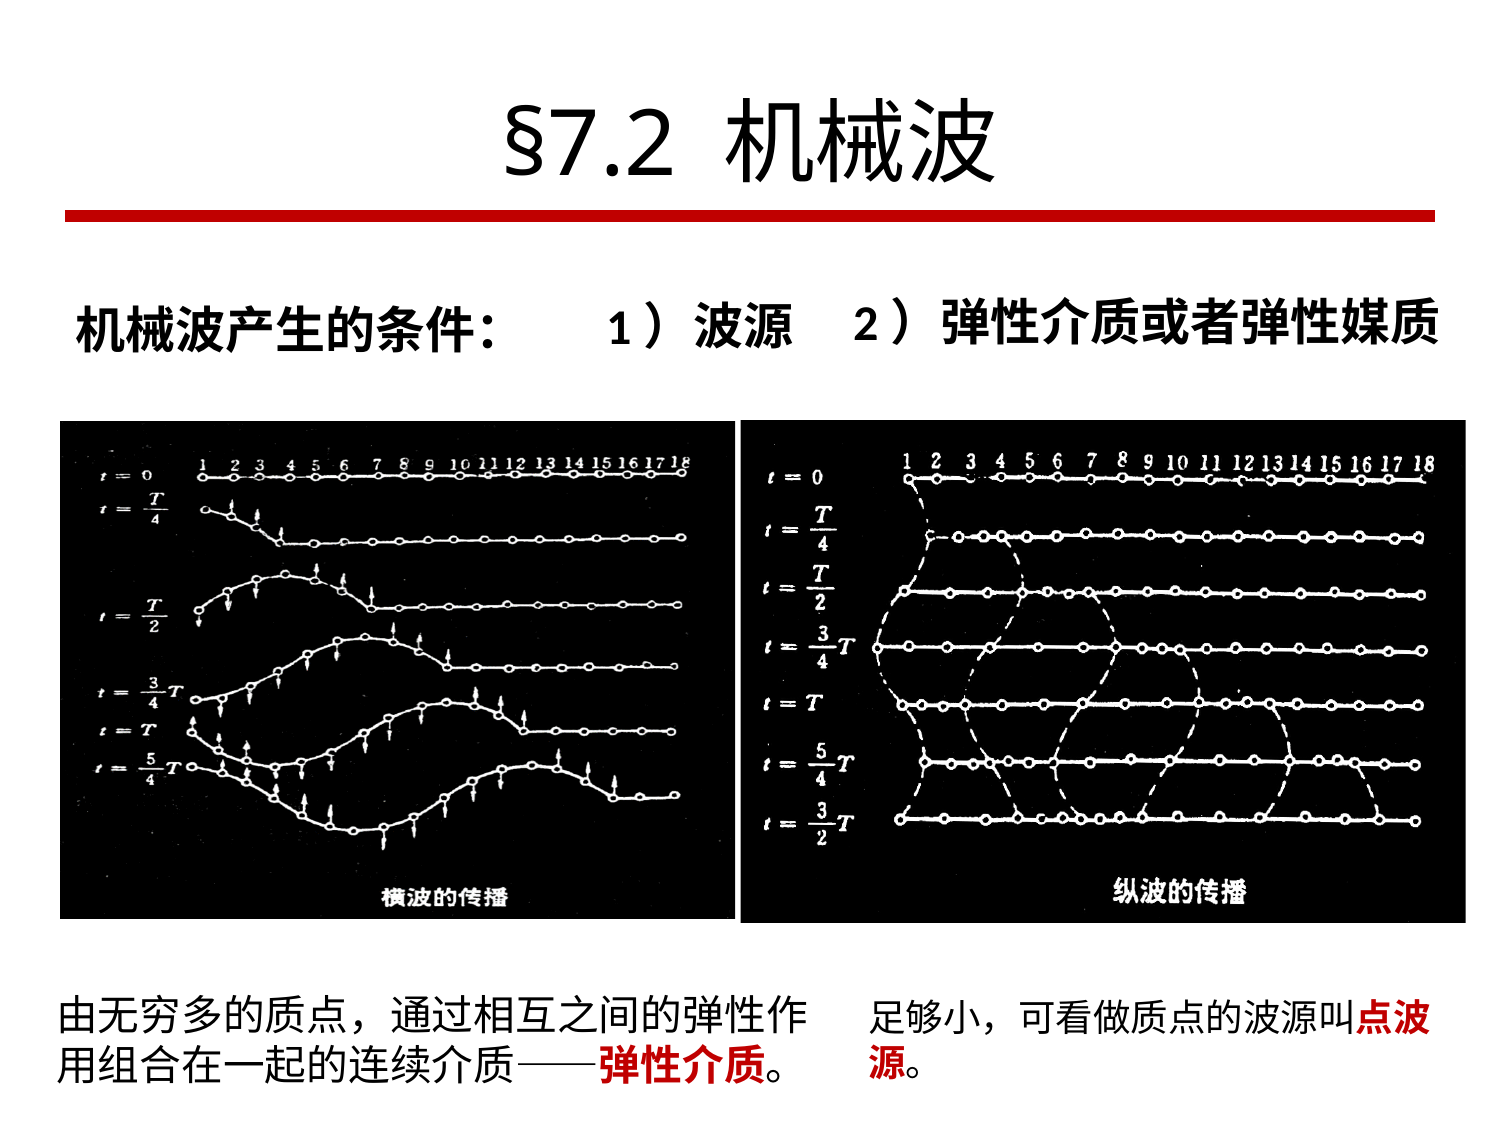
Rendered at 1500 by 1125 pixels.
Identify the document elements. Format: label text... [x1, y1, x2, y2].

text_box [59, 420, 736, 919]
text_box 足够小，可看做质点的波源叫点波源。 [853, 986, 1457, 1091]
text_box 2）弹性介质或者弹性媒质 [838, 282, 1459, 358]
title §7.2 机械波 [41, 45, 1459, 233]
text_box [740, 420, 1466, 923]
text_box 1）波源 [591, 287, 879, 362]
text_box 由无穷多的质点，通过相互之间的弹性作用组合在一起的连续介质——弹性介质。 [41, 981, 856, 1097]
text_box 机械波产生的条件： [60, 290, 711, 366]
